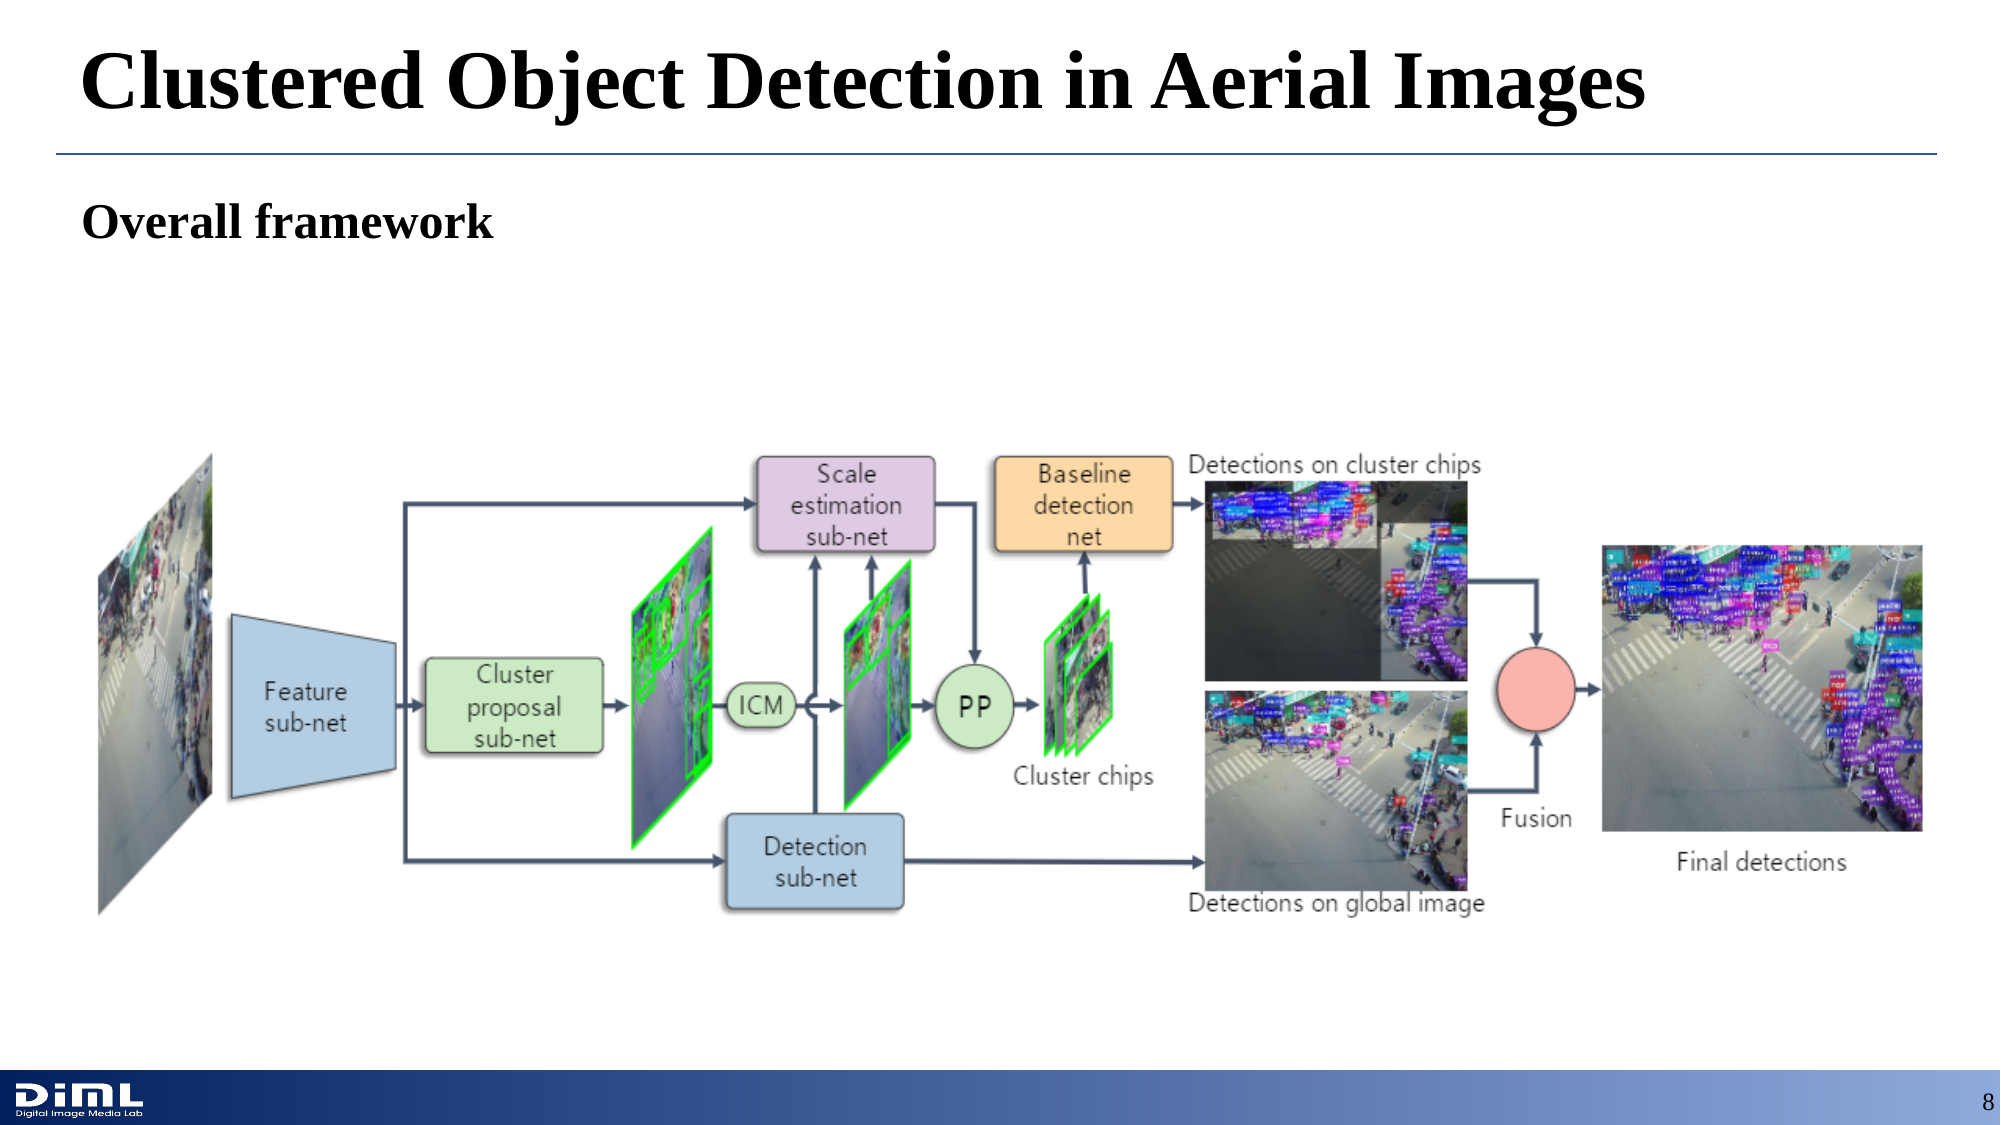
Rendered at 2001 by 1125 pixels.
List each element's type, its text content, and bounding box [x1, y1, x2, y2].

title Clustered Object Detection in Aerial Images [64, 11, 1983, 152]
picture [11, 1078, 147, 1122]
text_box Overall framework [66, 181, 509, 257]
slide_number 8 [1560, 1070, 2000, 1125]
picture [64, 439, 1951, 954]
